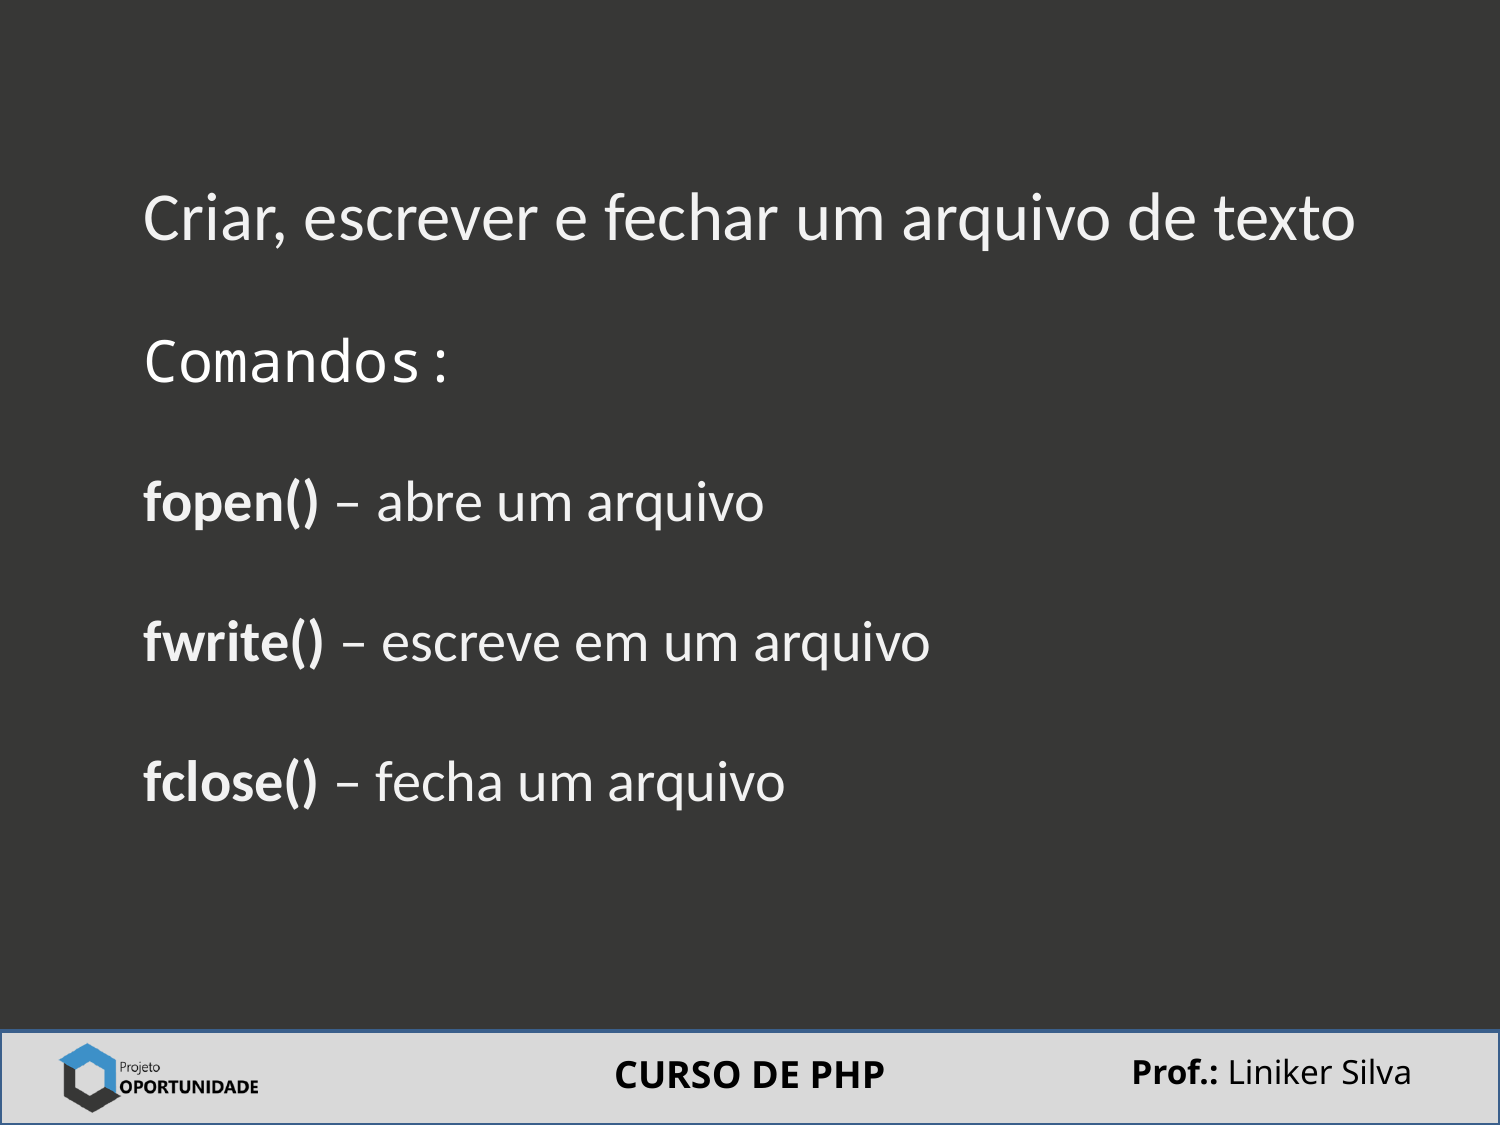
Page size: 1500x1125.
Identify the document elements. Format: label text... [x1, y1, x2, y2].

text_box [0, 1029, 1500, 1125]
text_box CURSO DE PHP [599, 1043, 901, 1104]
text_box Prof.: Liniker Silva [1116, 1043, 1428, 1098]
text_box Criar, escrever e fechar um arquivo de texto Comandos: fopen() – abre um arquivo fwrite() – escreve em um arquivo fclose() – fecha um arquivo [128, 164, 1400, 926]
picture [58, 1042, 258, 1114]
